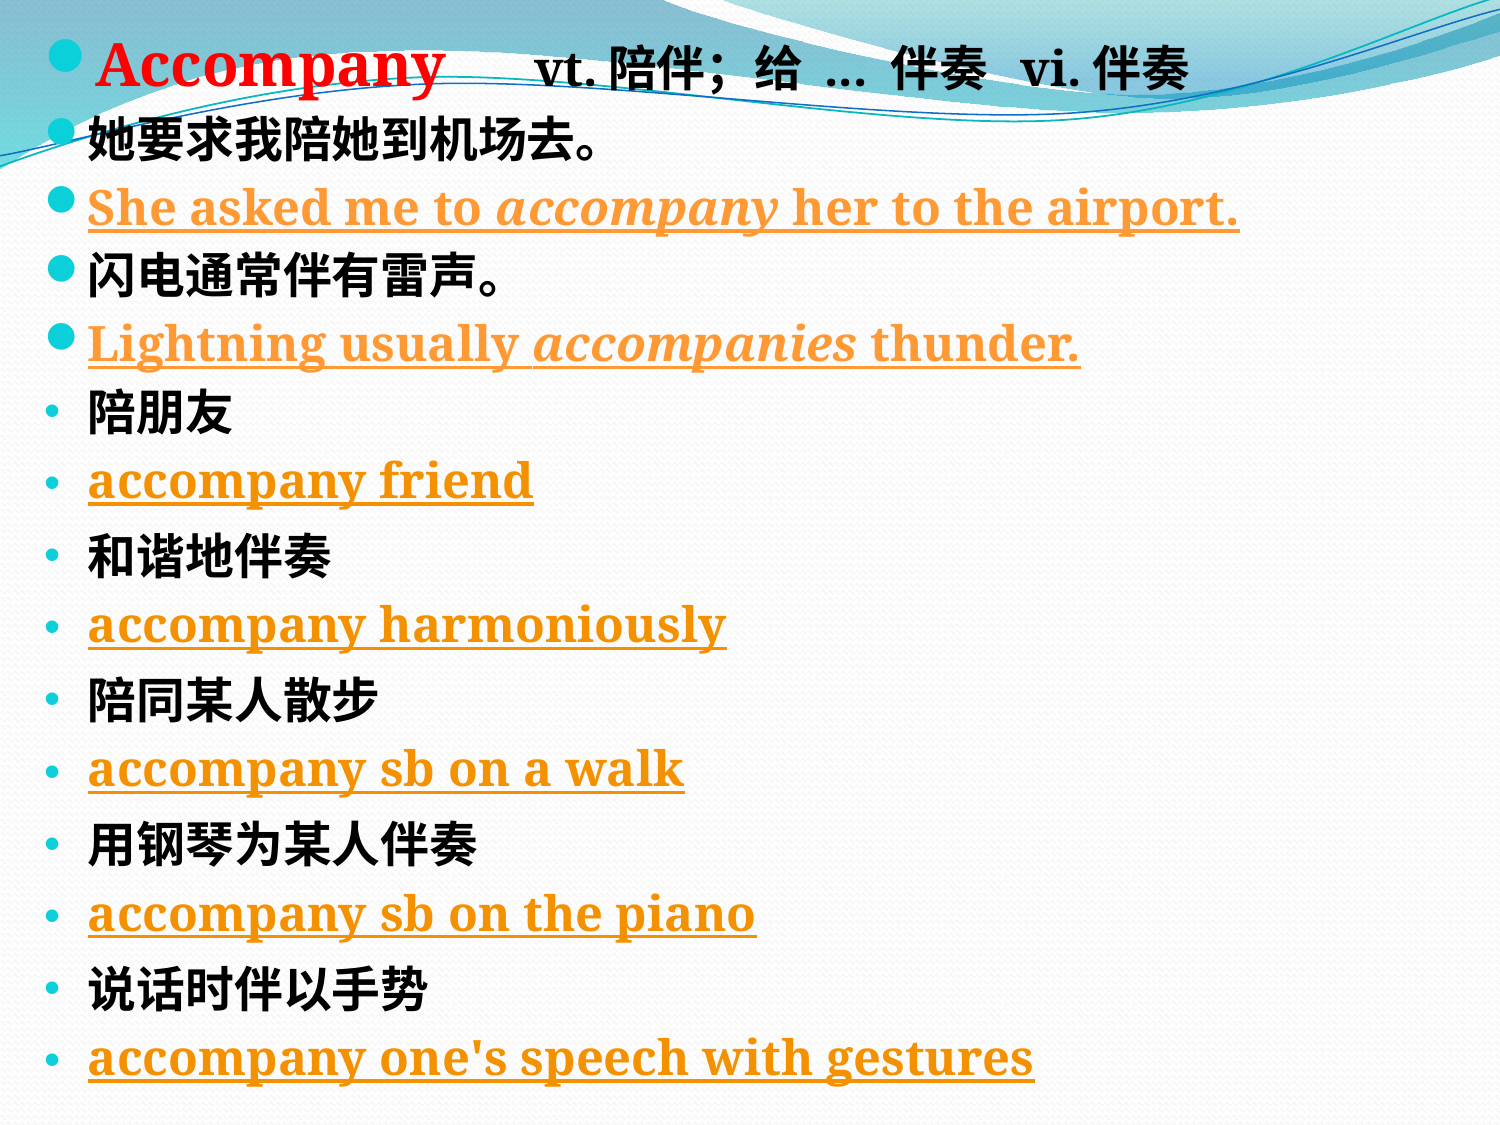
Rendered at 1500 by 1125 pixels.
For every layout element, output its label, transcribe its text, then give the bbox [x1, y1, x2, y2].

list Accompany vt.陪伴；给 ... 伴奏 vi.伴奏 她要求我陪她到机场去。 She asked me to accompany her to the airport. 闪电通常伴有雷声。 Lightning usually accompanies thunder. 陪朋友 accompany friend 和谐地伴奏 accompany harmoniously 陪同某人散步 accompany sb on a walk 用钢琴为某人伴奏 accompany sb on the piano 说话时伴以手势 accompany one's speech with gestures [29, 19, 1483, 1106]
